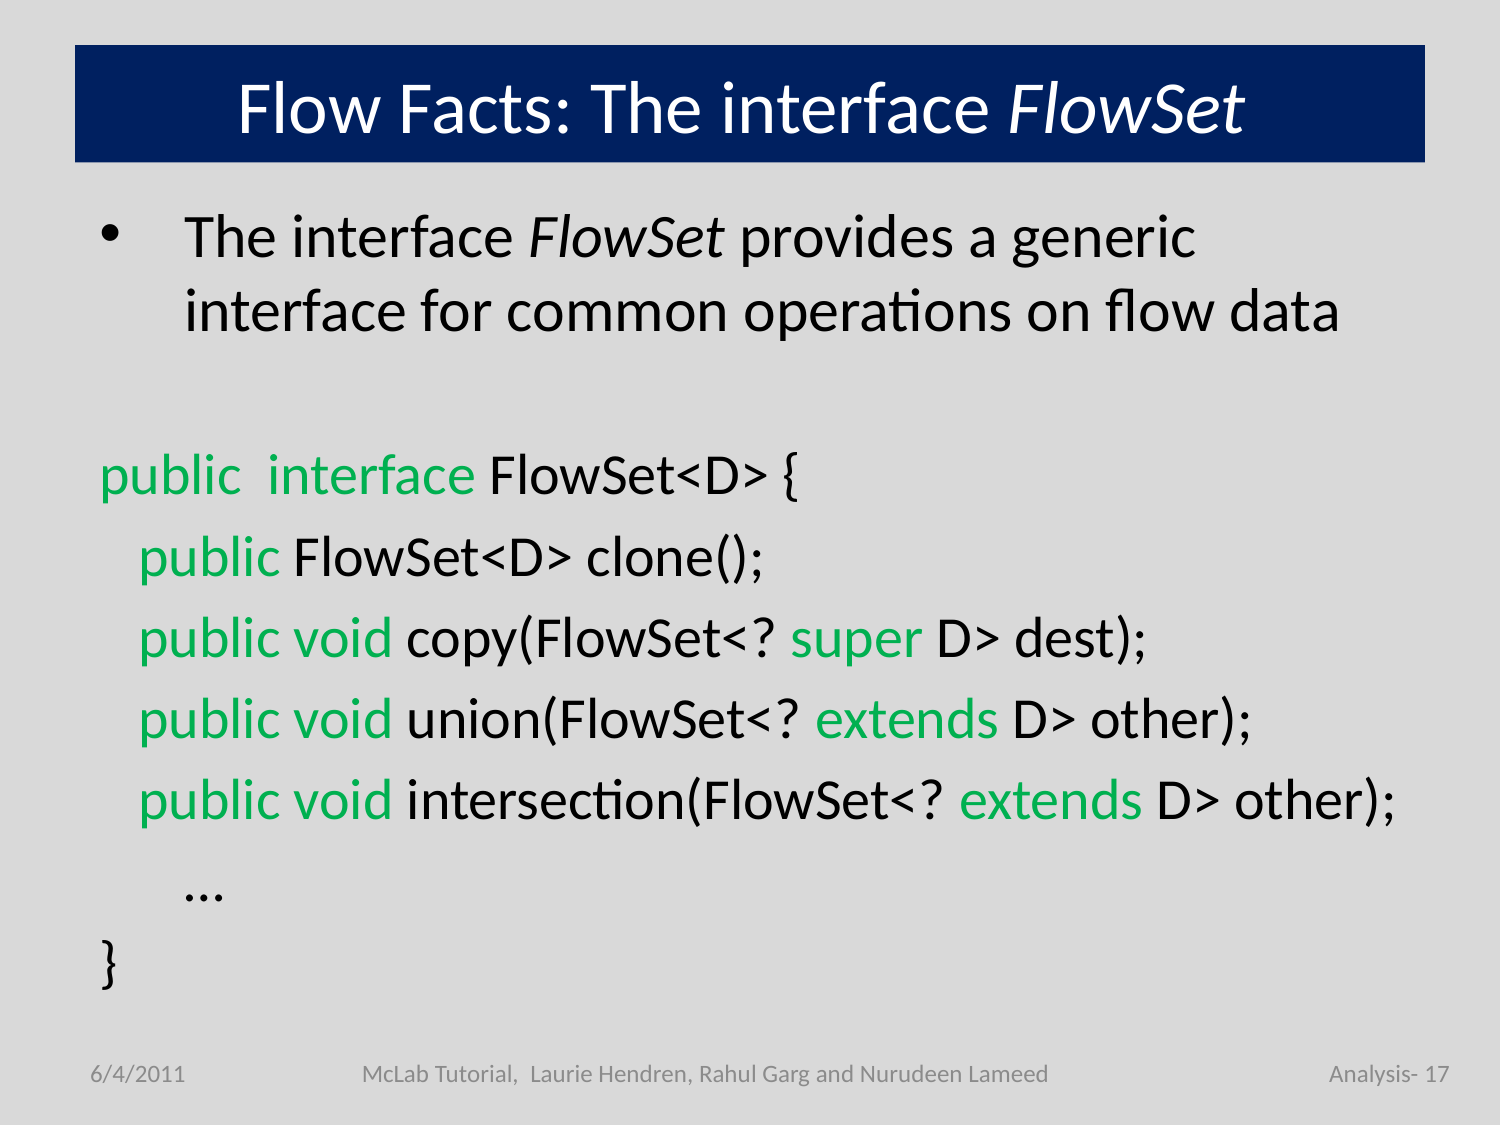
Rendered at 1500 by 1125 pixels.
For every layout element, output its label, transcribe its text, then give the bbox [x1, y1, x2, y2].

slide_number Analysis- 17 [1299, 1042, 1465, 1103]
list The interface FlowSet provides a generic interface for common operations on flow data public interface FlowSet<D> { public FlowSet<D> clone(); public void copy(FlowSet<? super D> dest); public void union(FlowSet<? extends D> other); public void intersection(FlowSet<? extends D> other); … } [75, 187, 1425, 1025]
title Flow Facts: The interface FlowSet [75, 45, 1425, 163]
footer McLab Tutorial, Laurie Hendren, Rahul Garg and Nurudeen Lameed [300, 1042, 1113, 1103]
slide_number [75, 1042, 213, 1103]
